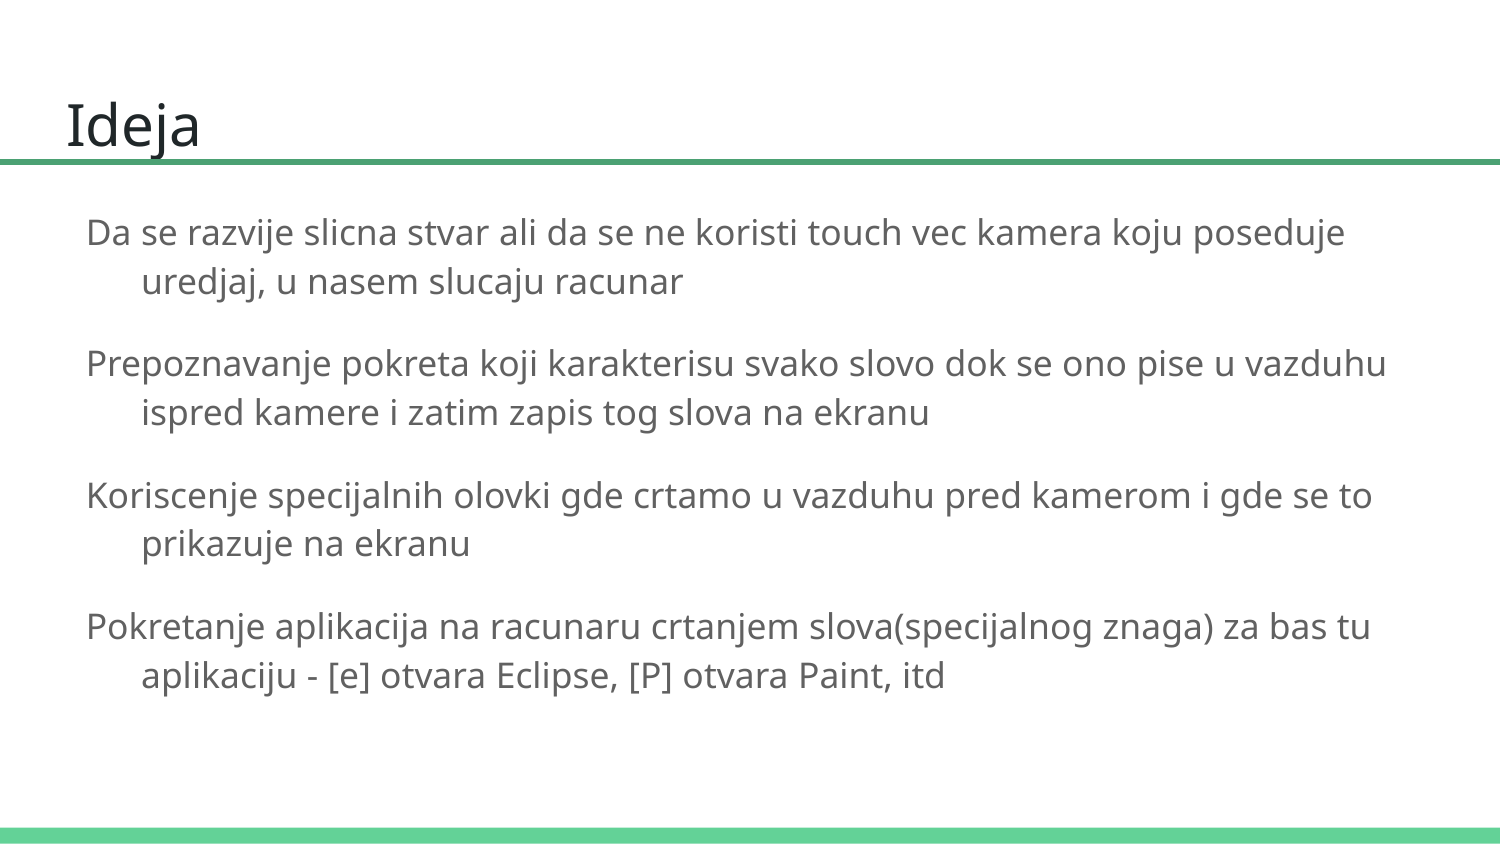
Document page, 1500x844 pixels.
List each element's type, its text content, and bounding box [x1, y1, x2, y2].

list Da se razvije slicna stvar ali da se ne koristi touch vec kamera koju poseduje uredjaj, u nasem slucaju racunar Prepoznavanje pokreta koji karakterisu svako slovo dok se ono pise u vazduhu ispred kamere i zatim zapis tog slova na ekranu Koriscenje specijalnih olovki gde crtamo u vazduhu pred kamerom i gde se to prikazuje na ekranu Pokretanje aplikacija na racunaru crtanjem slova(specijalnog znaga) za bas tu aplikaciju - [e] otvara Eclipse, [P] otvara Paint, itd [51, 189, 1449, 750]
title Ideja [51, 72, 1449, 159]
